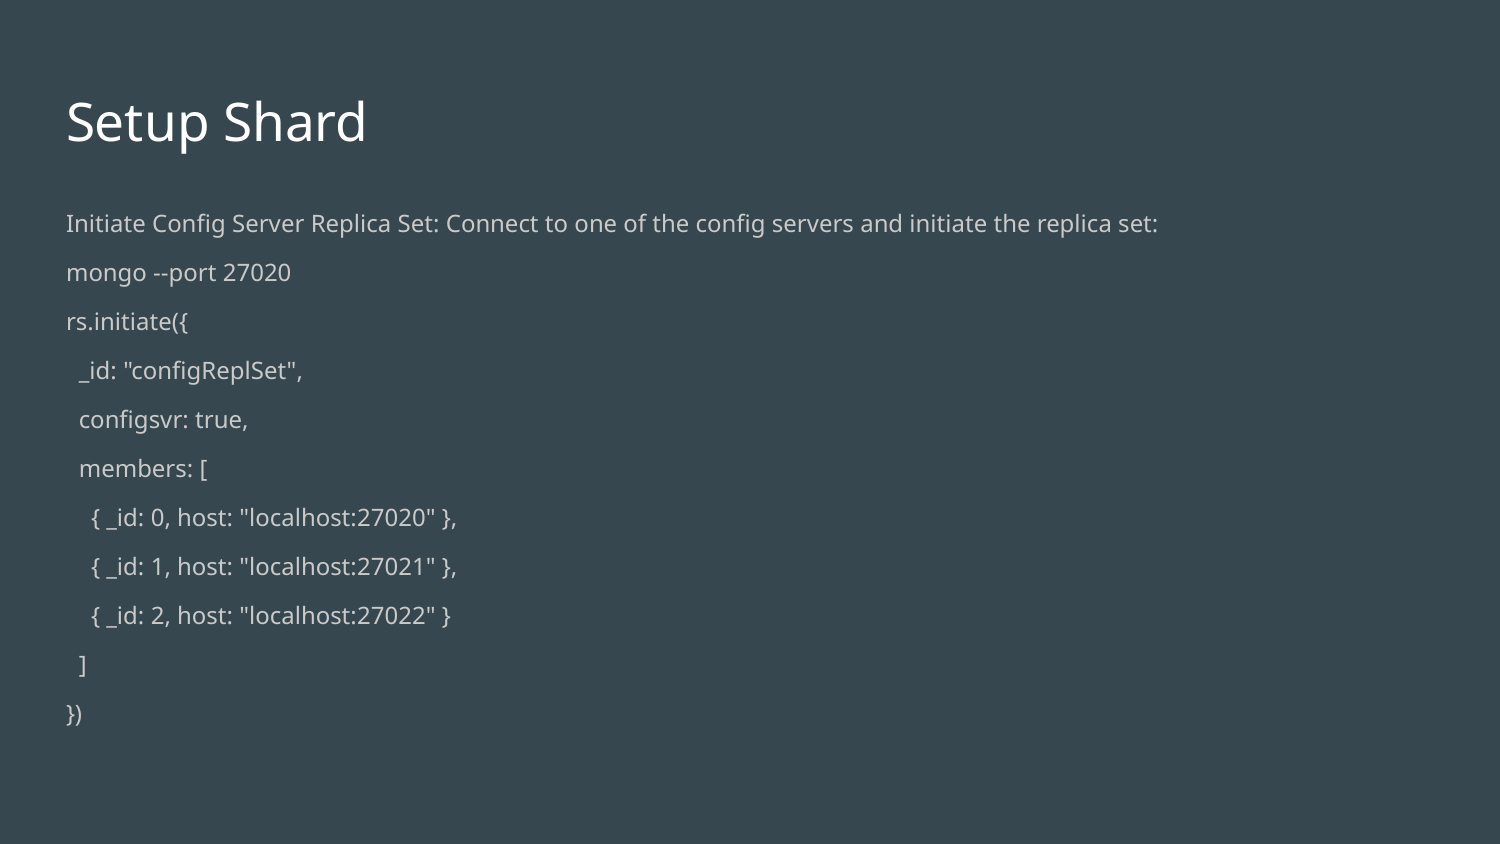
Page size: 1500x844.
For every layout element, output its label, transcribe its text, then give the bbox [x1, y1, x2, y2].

list Initiate Config Server Replica Set: Connect to one of the config servers and initiate the replica set: mongo --port 27020 rs.initiate({ _id: "configReplSet", configsvr: true, members: [ { _id: 0, host: "localhost:27020" }, { _id: 1, host: "localhost:27021" }, { _id: 2, host: "localhost:27022" } ] }) [51, 189, 1449, 750]
title Setup Shard [51, 72, 1449, 167]
